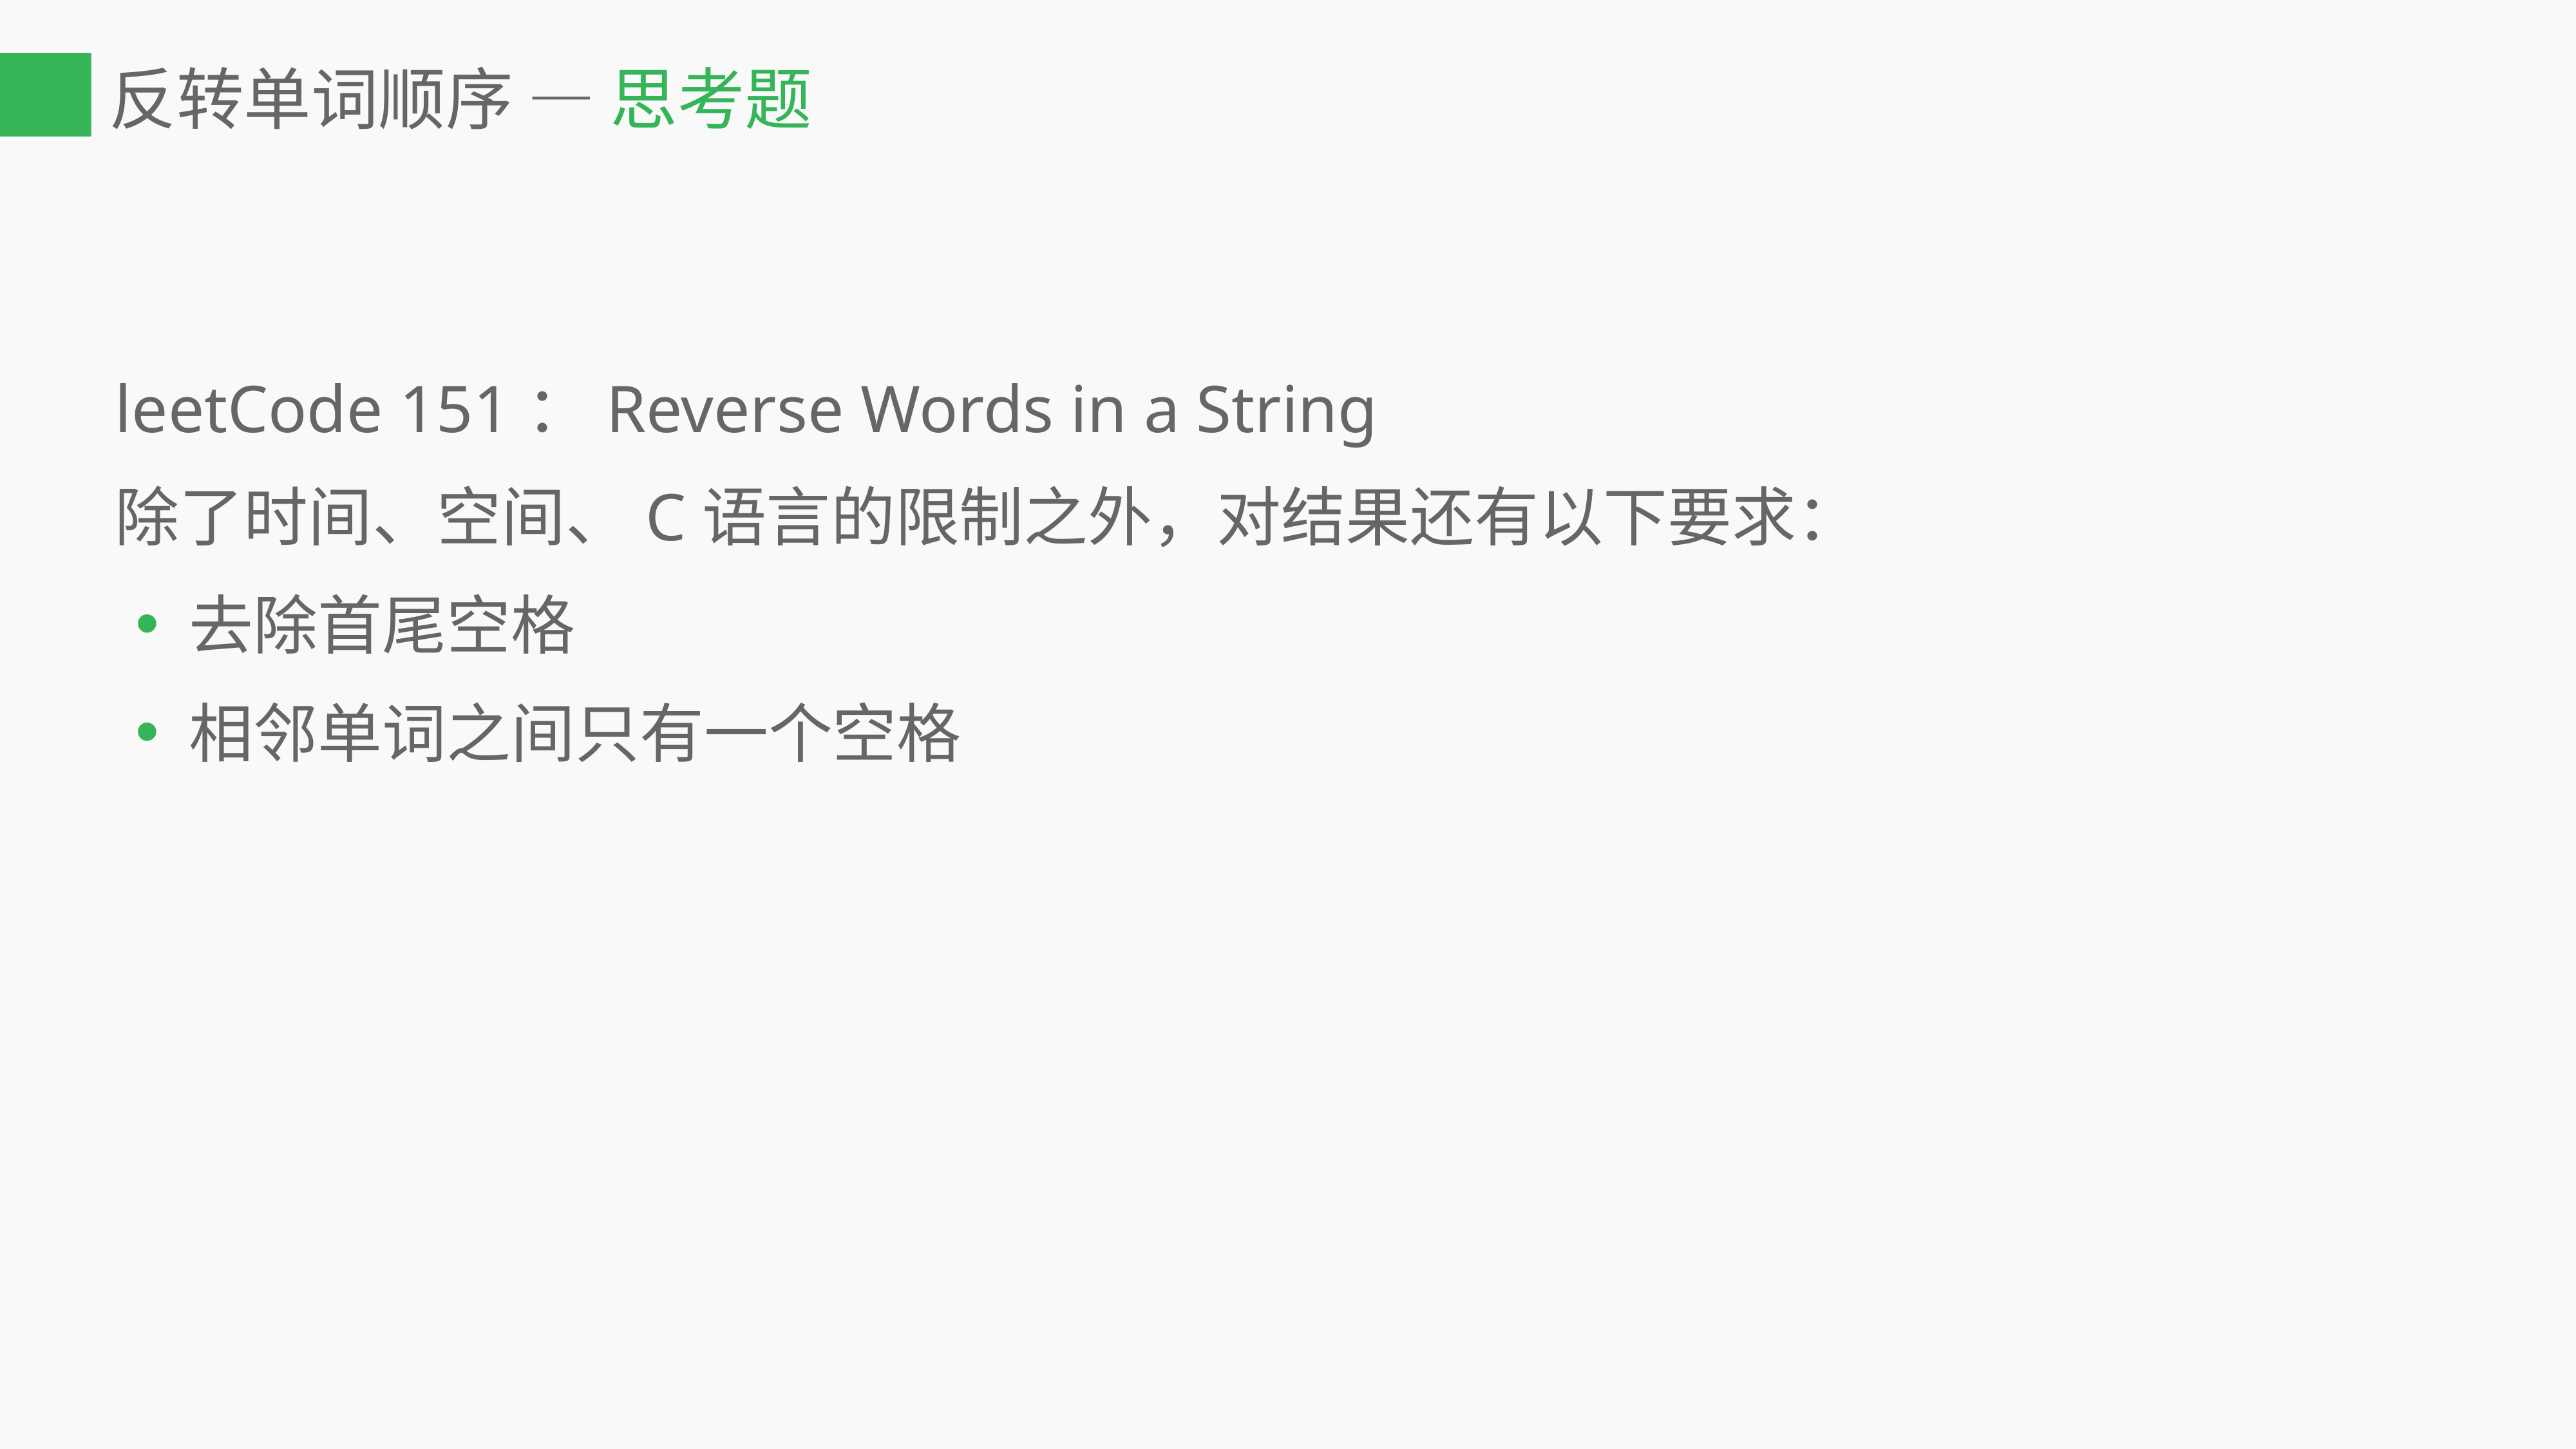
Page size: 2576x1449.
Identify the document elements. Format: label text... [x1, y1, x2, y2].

picture [0, 53, 91, 137]
subtitle leetCode 151：Reverse Words in a String 除了时间、空间、C语言的限制之外，对结果还有以下要求： 去除首尾空格 相邻单词之间只有一个空格 [115, 337, 2461, 1424]
title 反转单词顺序 — 思考题 [108, 44, 2540, 144]
